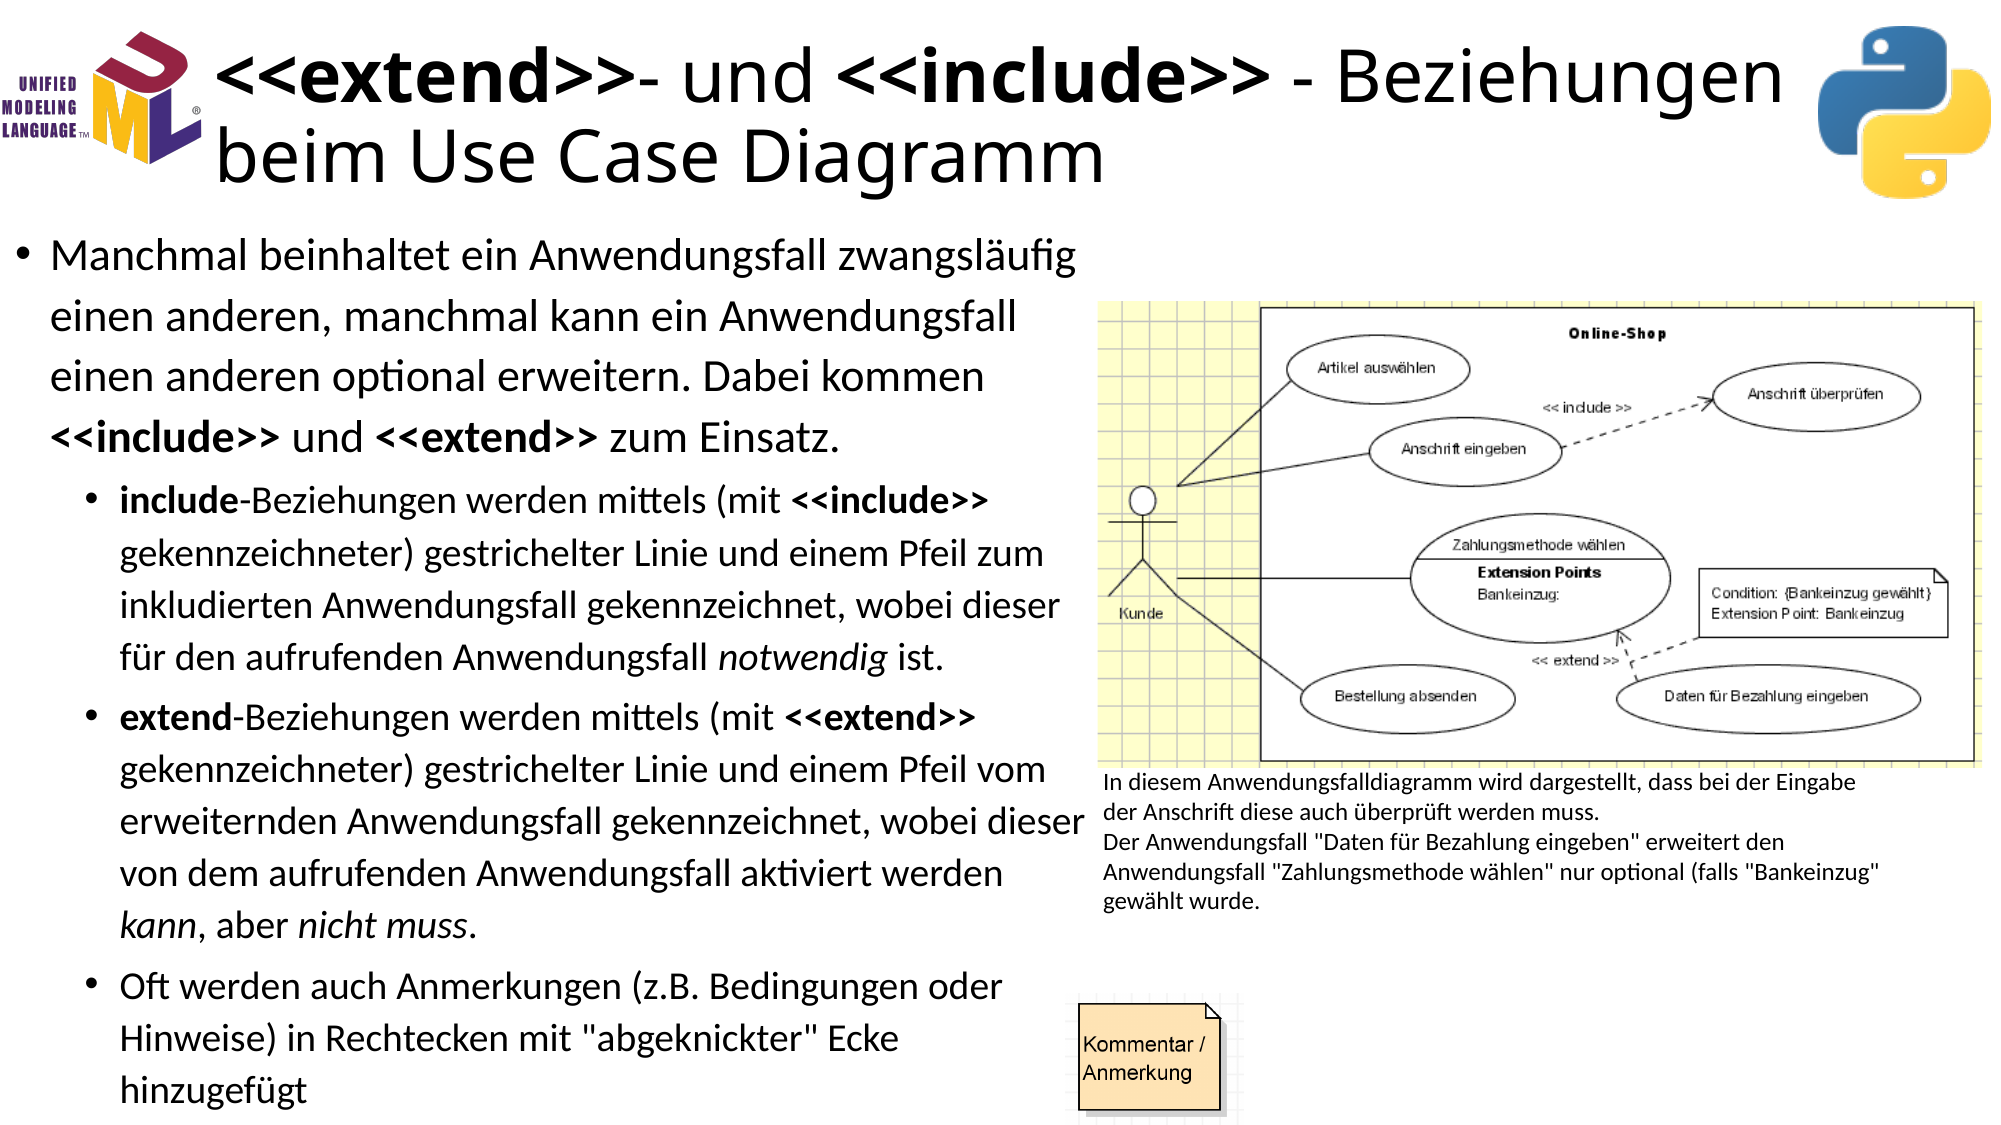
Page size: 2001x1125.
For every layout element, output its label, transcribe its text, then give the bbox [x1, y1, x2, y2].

text_box In diesem Anwendungsfalldiagramm wird dargestellt, dass bei der Eingabe der Anschrift diese auch überprüft werden muss. Der Anwendungsfall "Daten für Bezahlung eingeben" erweitert den Anwendungsfall "Zahlungsmethode wählen" nur optional (falls "Bankeinzug" gewählt wurde. [1088, 757, 1897, 923]
picture [1, 25, 199, 172]
picture [1065, 993, 1244, 1125]
picture [1863, 26, 1991, 199]
picture [1097, 301, 1983, 768]
title <<extend>>- und <<include>> - Beziehungen beim Use Case Diagramm [199, 14, 1863, 223]
list Manchmal beinhaltet ein Anwendungsfall zwangsläufig einen anderen, manchmal kann ein Anwendungsfall einen anderen optional erweitern. Dabei kommen <<include>> und <<extend>> zum Einsatz. include-Beziehungen werden mittels (mit <<include>> gekennzeichneter) gestrichelter Linie und einem Pfeil zum inkludierten Anwendungsfall gekennzeichnet, wobei dieser für den aufrufenden Anwendungsfall notwendig ist. extend-Beziehungen werden mittels (mit <<extend>> gekennzeichneter) gestrichelter Linie und einem Pfeil vom erweiternden Anwendungsfall gekennzeichnet, wobei dieser von dem aufrufenden Anwendungsfall aktiviert werden kann, aber nicht muss. Oft werden auch Anmerkungen (z.B. Bedingungen oder Hinweise) in Rechtecken mit "abgeknickter" Ecke hinzugefügt [0, 211, 1104, 1125]
